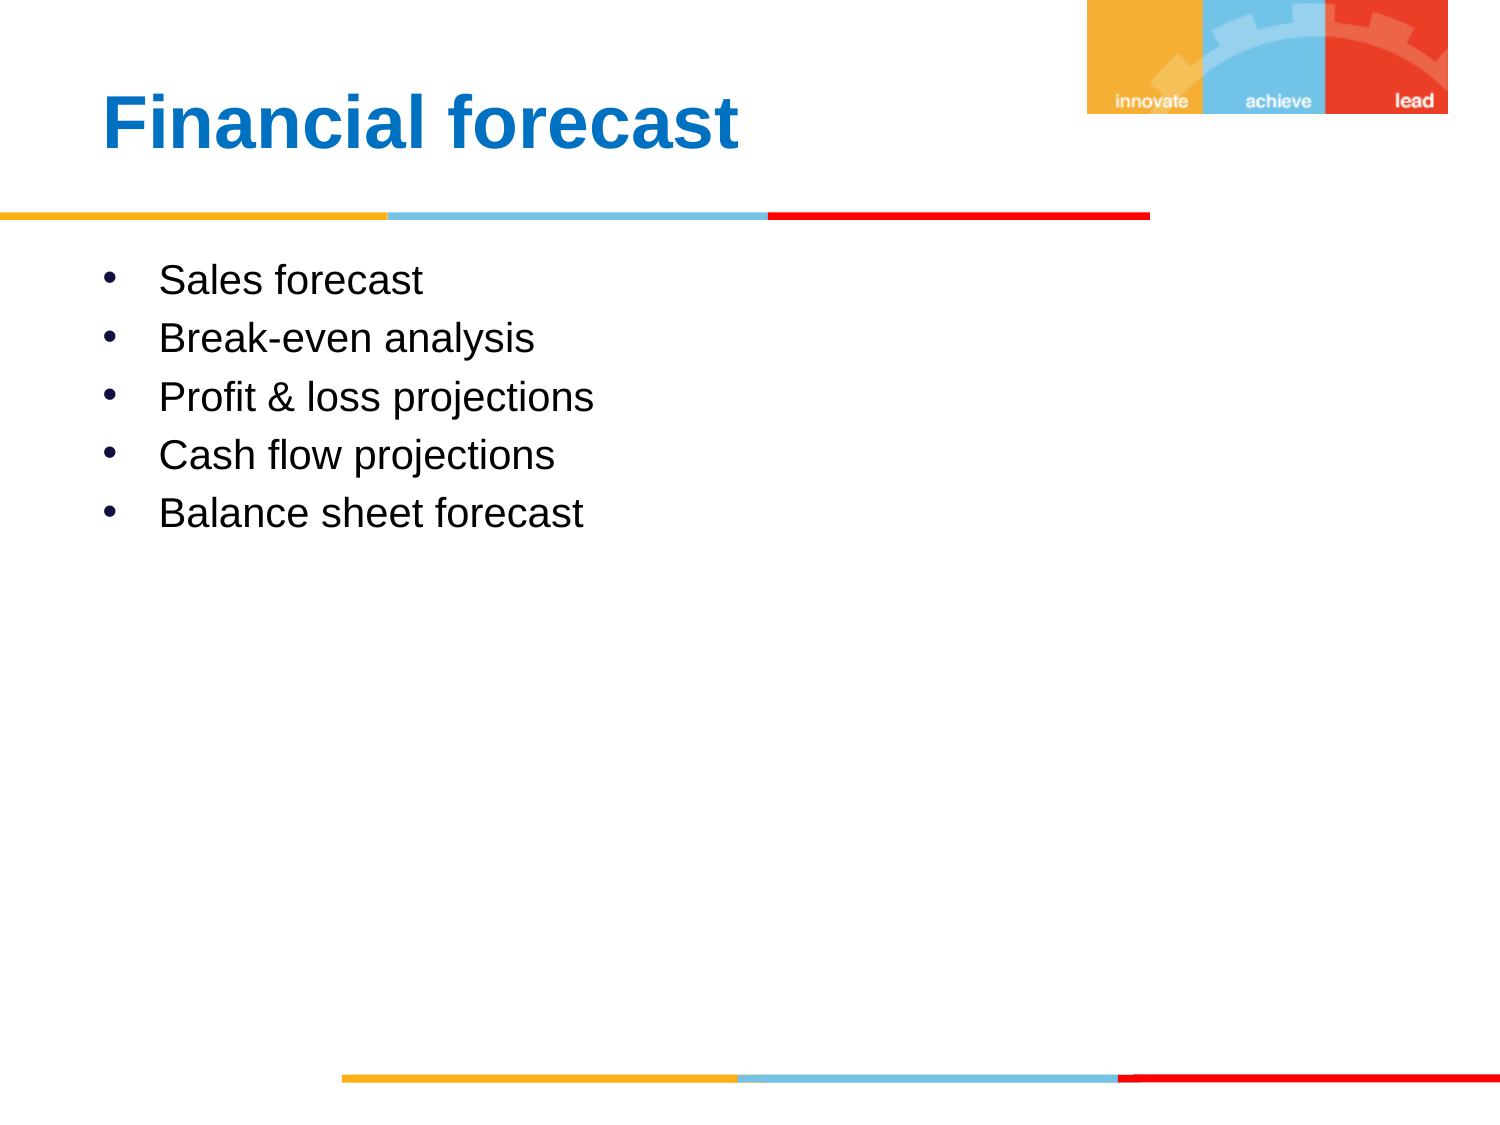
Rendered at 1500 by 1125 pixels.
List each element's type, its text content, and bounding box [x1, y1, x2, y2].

list Sales forecast Break-even analysis Profit & loss projections Cash flow projections Balance sheet forecast [50, 245, 1400, 988]
picture [1087, 0, 1448, 114]
list Financial forecast [50, 24, 1088, 213]
